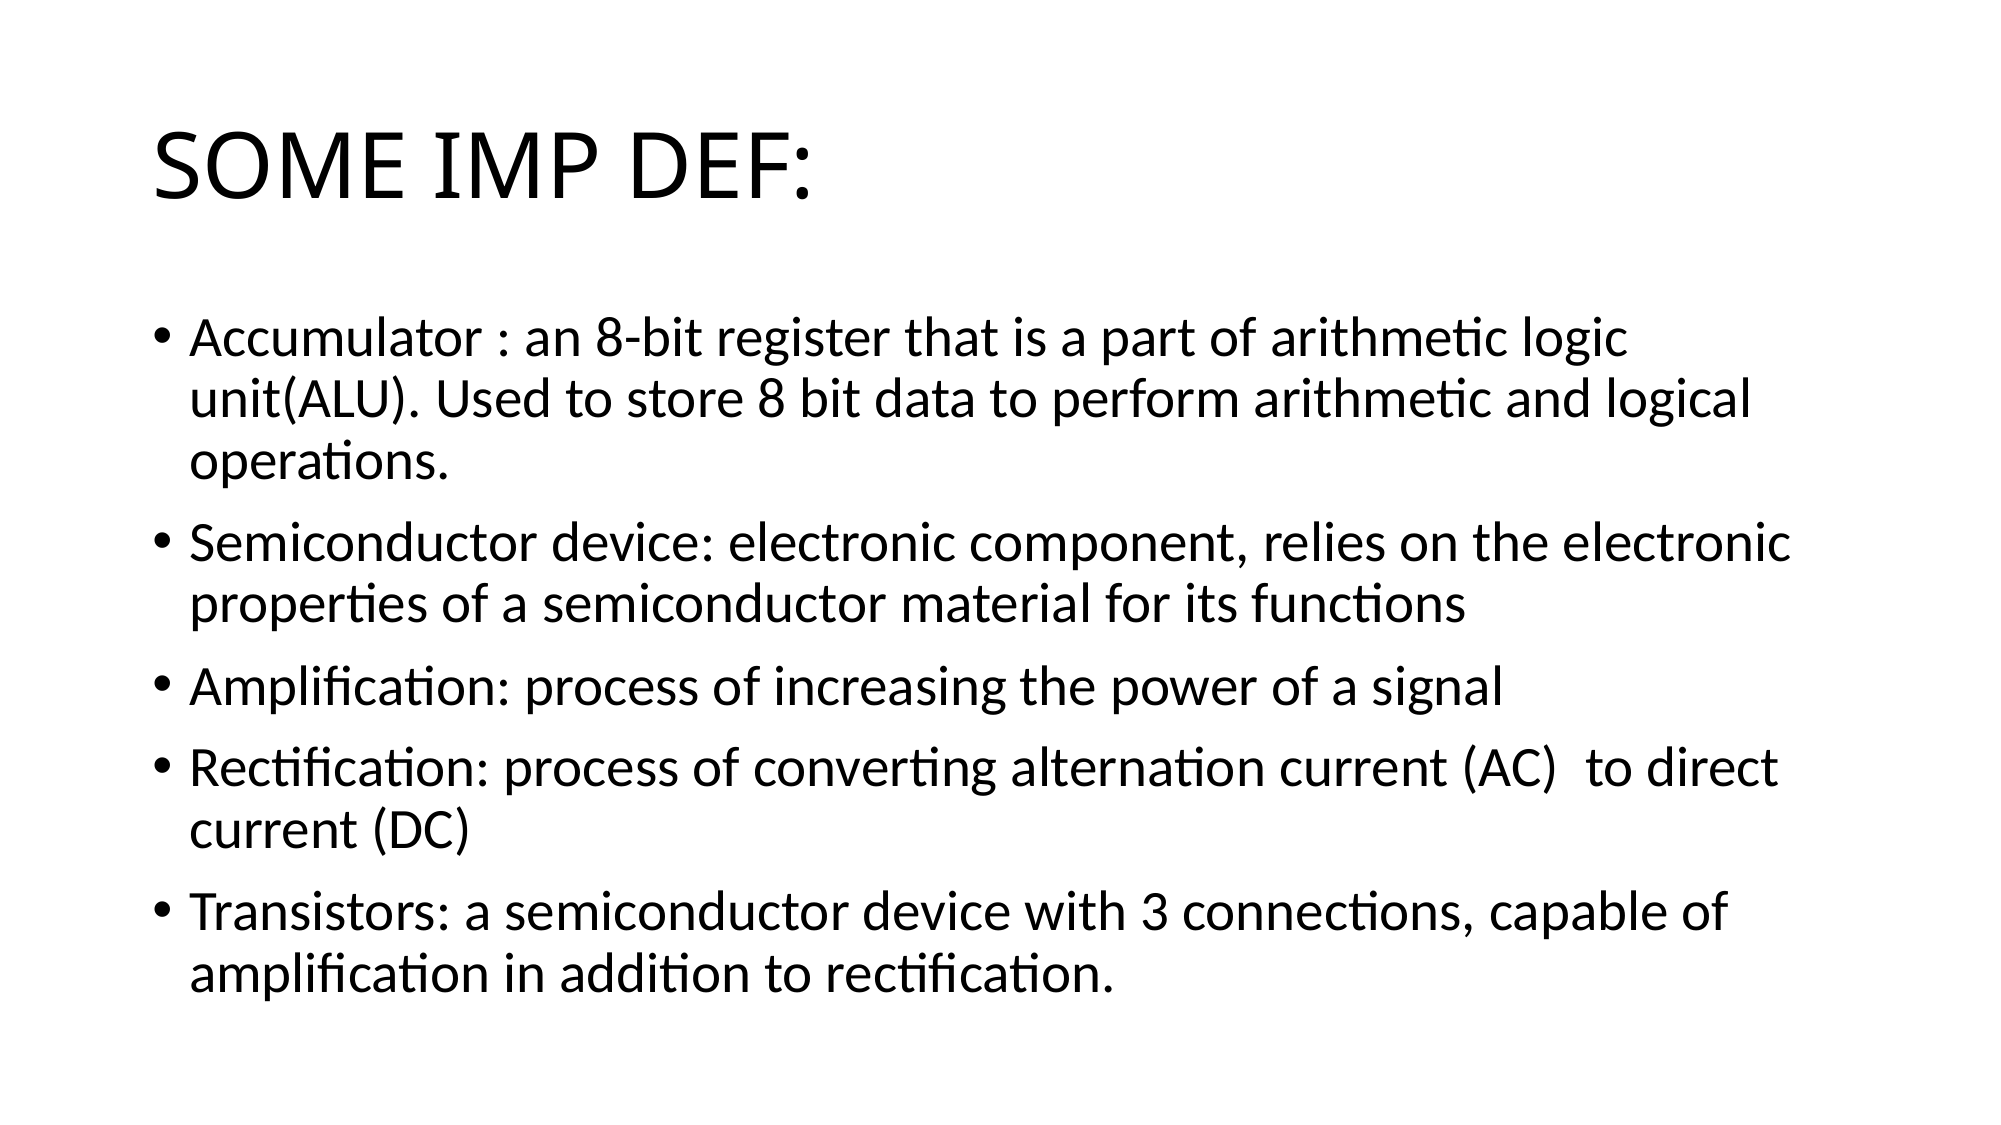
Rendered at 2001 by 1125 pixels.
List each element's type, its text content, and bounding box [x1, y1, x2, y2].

title SOME IMP DEF: [137, 59, 1863, 278]
list Accumulator : an 8-bit register that is a part of arithmetic logic unit(ALU). Used to store 8 bit data to perform arithmetic and logical operations. Semiconductor device: electronic component, relies on the electronic properties of a semiconductor material for its functions Amplification: process of increasing the power of a signal Rectification: process of converting alternation current (AC) to direct current (DC) Transistors: a semiconductor device with 3 connections, capable of amplification in addition to rectification. [137, 299, 1863, 1014]
